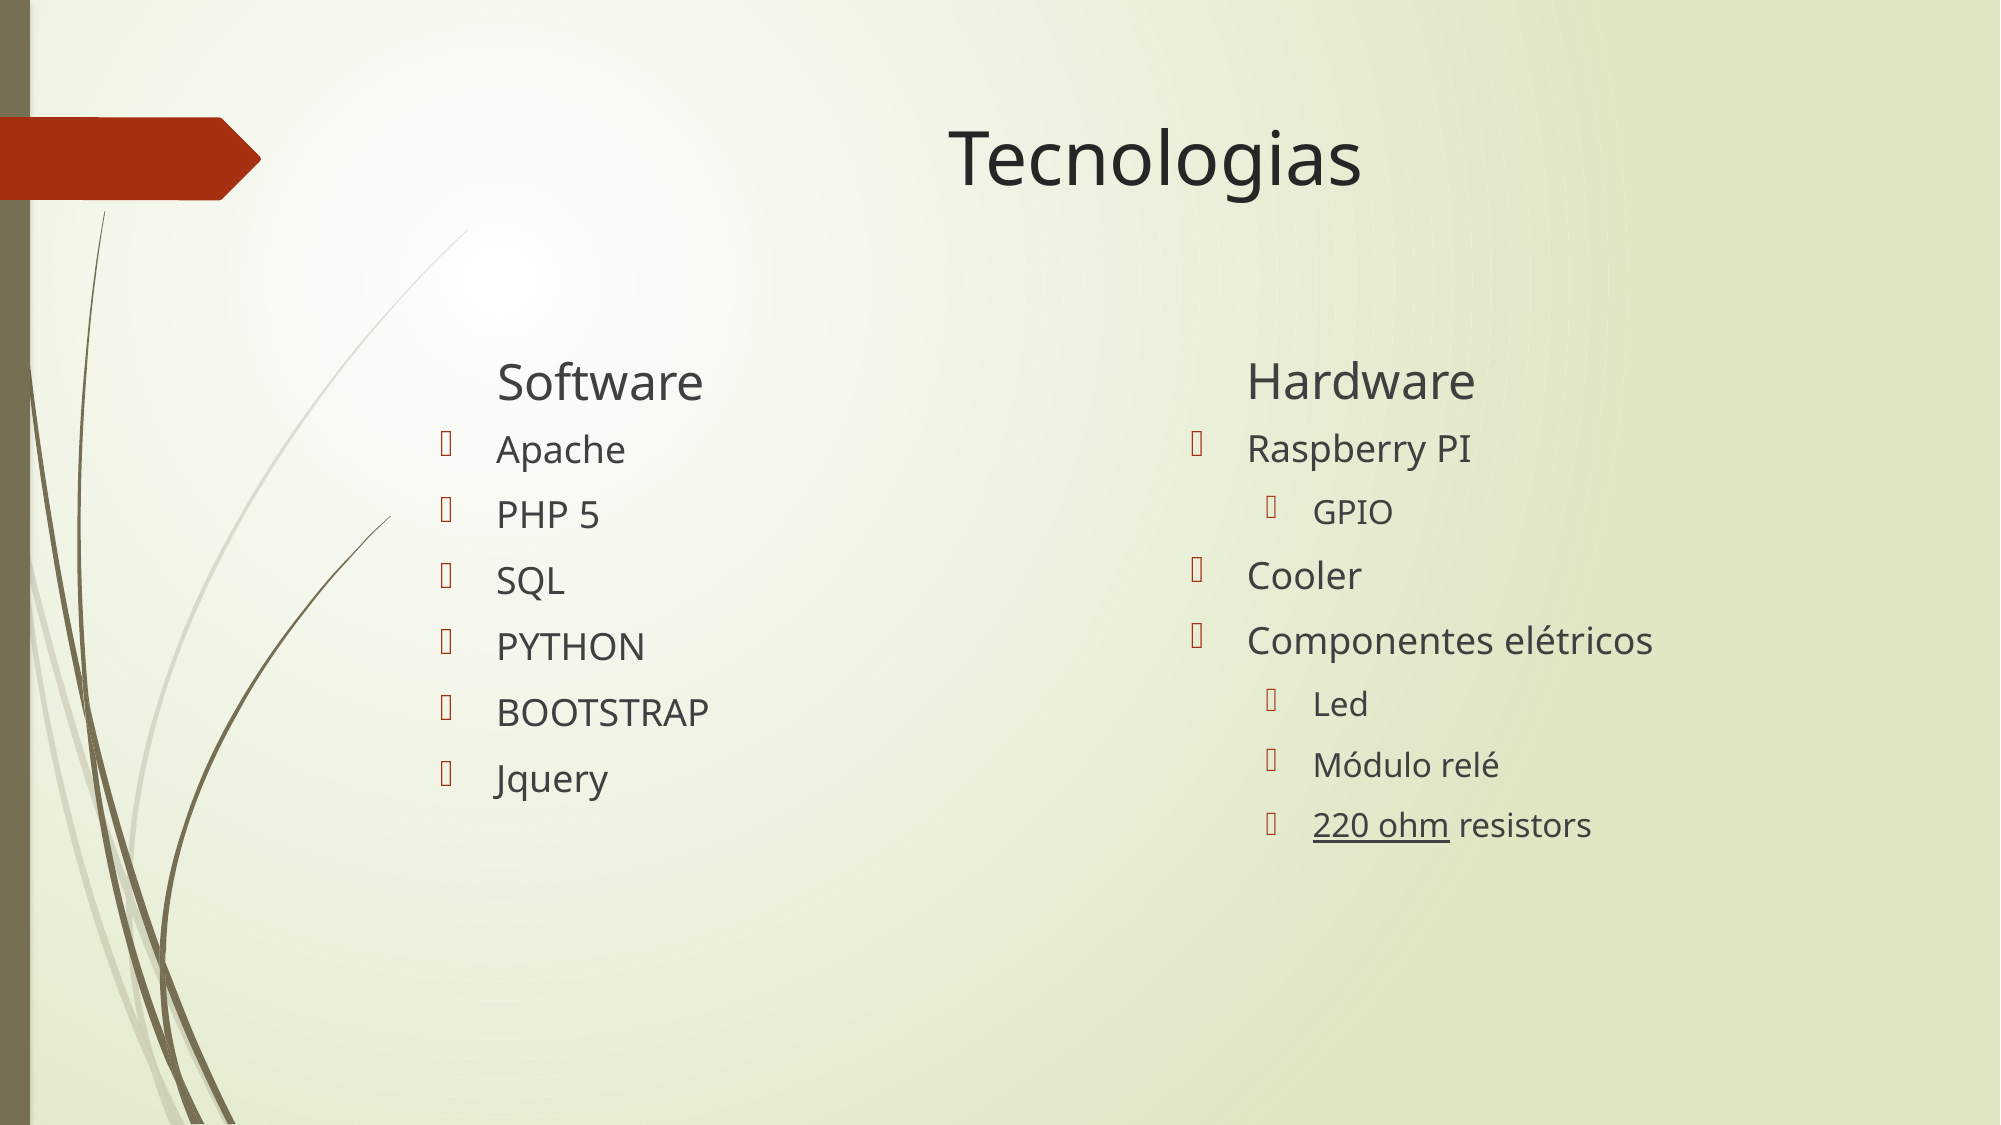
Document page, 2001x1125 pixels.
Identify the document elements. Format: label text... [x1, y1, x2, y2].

list Raspberry PI GPIO Cooler Componentes elétricos Led Módulo relé 220 ohm resistors [1175, 417, 1888, 968]
list Apache PHP 5 SQL PYTHON BOOTSTRAP Jquery [424, 418, 1138, 969]
title Tecnologias [425, 102, 1888, 313]
list Hardware [1231, 323, 1888, 417]
list Software [482, 323, 1138, 418]
